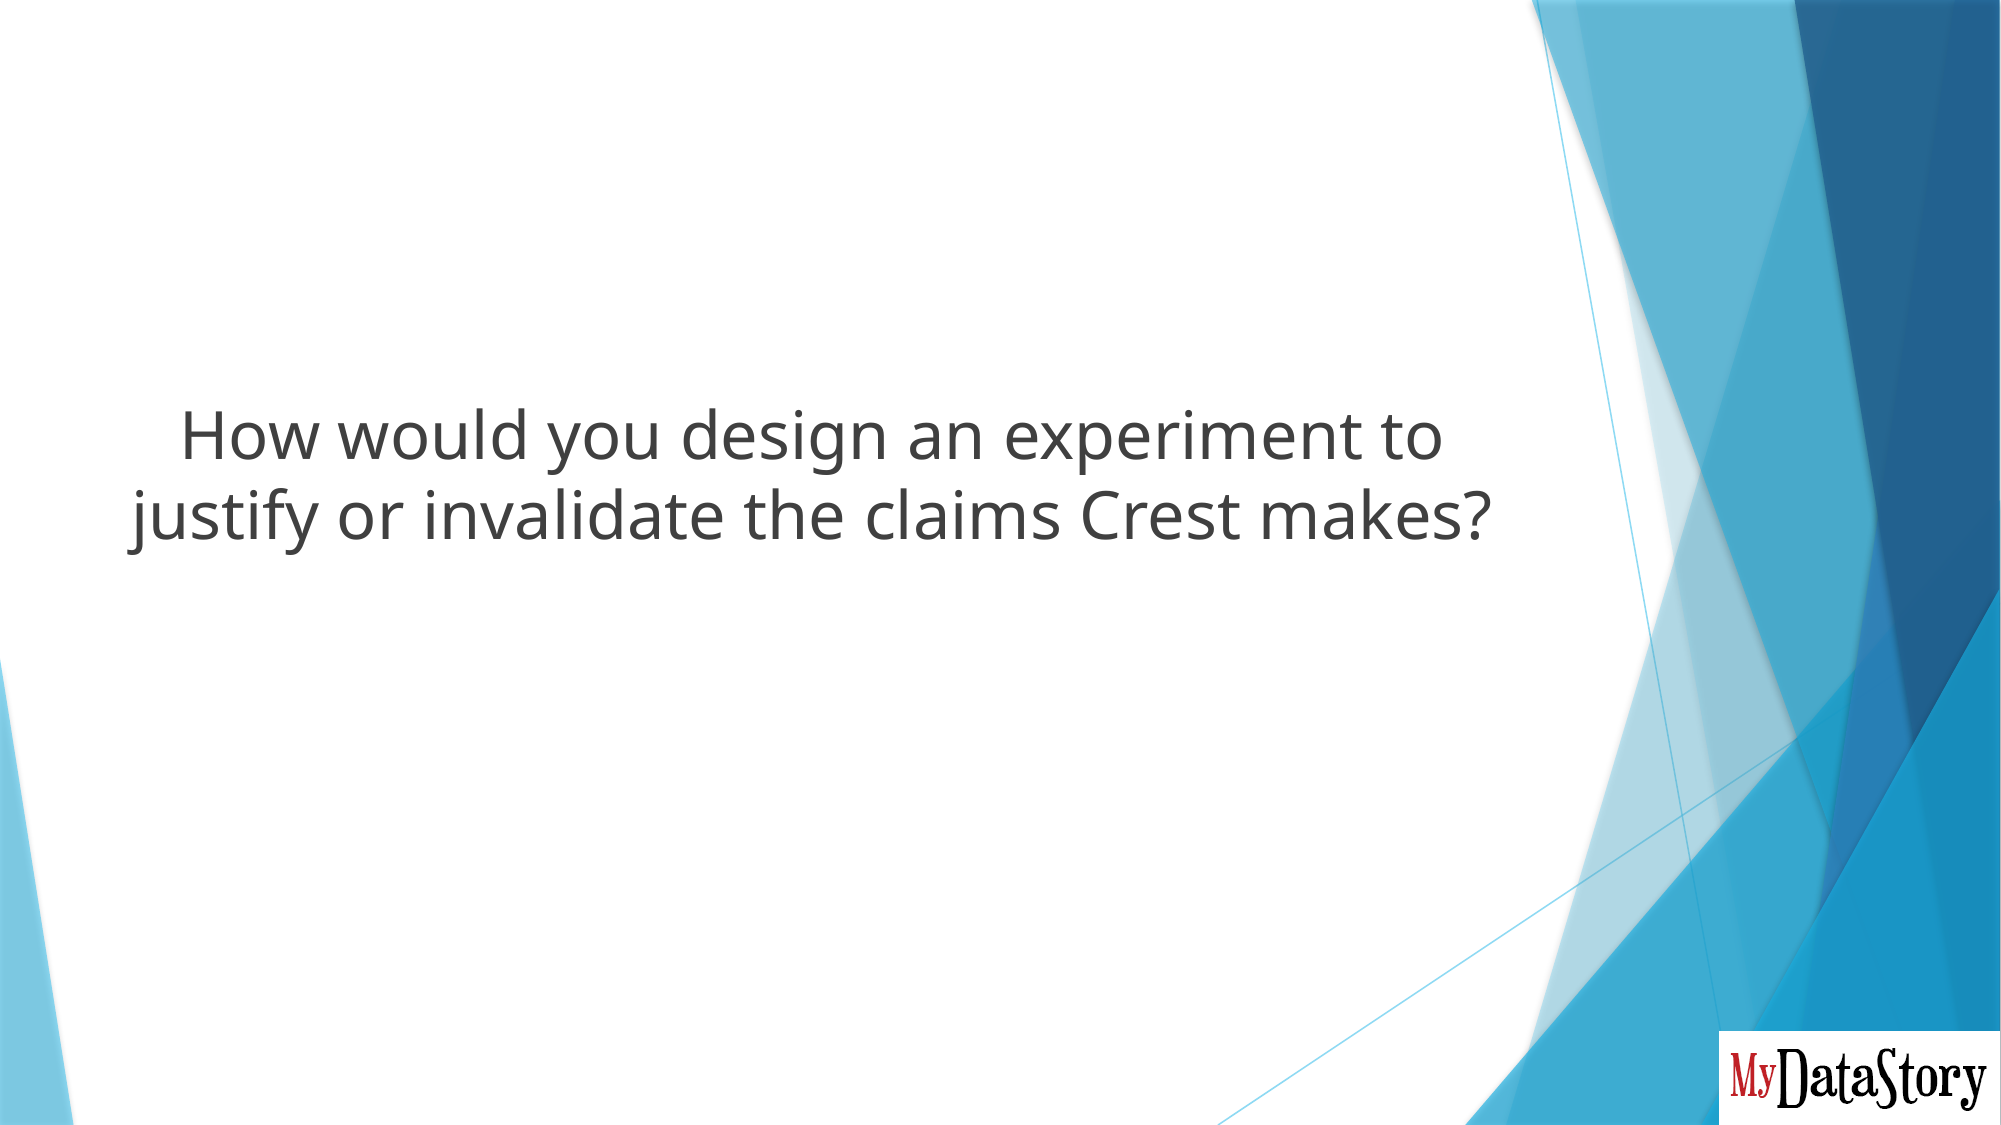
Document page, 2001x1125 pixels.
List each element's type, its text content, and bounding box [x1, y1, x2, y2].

text_box How would you design an experiment to justify or invalidate the claims Crest makes? [107, 284, 1519, 921]
picture [1718, 1030, 2000, 1125]
